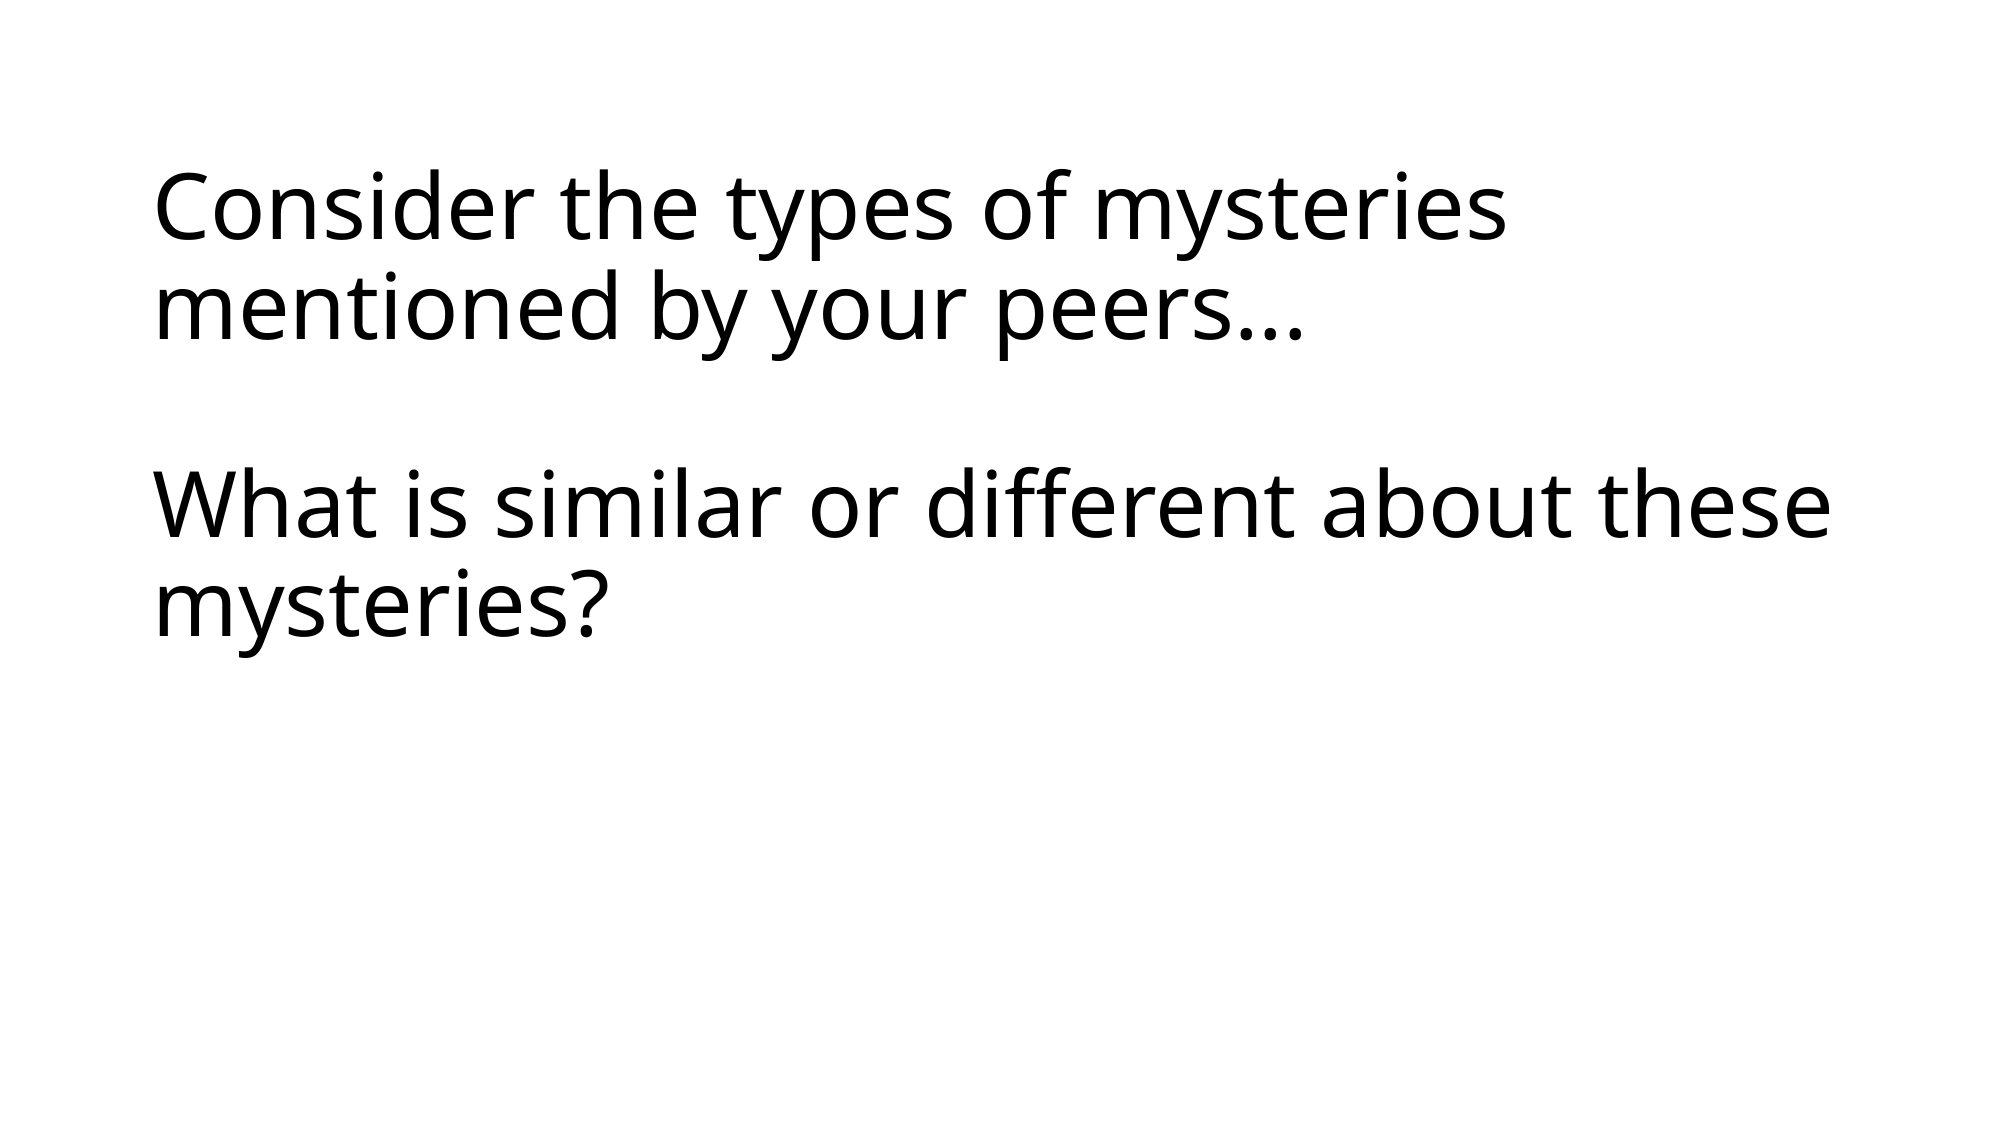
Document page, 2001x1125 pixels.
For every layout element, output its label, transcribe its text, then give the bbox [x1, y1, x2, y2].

title Consider the types of mysteries mentioned by your peers... What is similar or different about these mysteries? [137, 59, 1863, 758]
